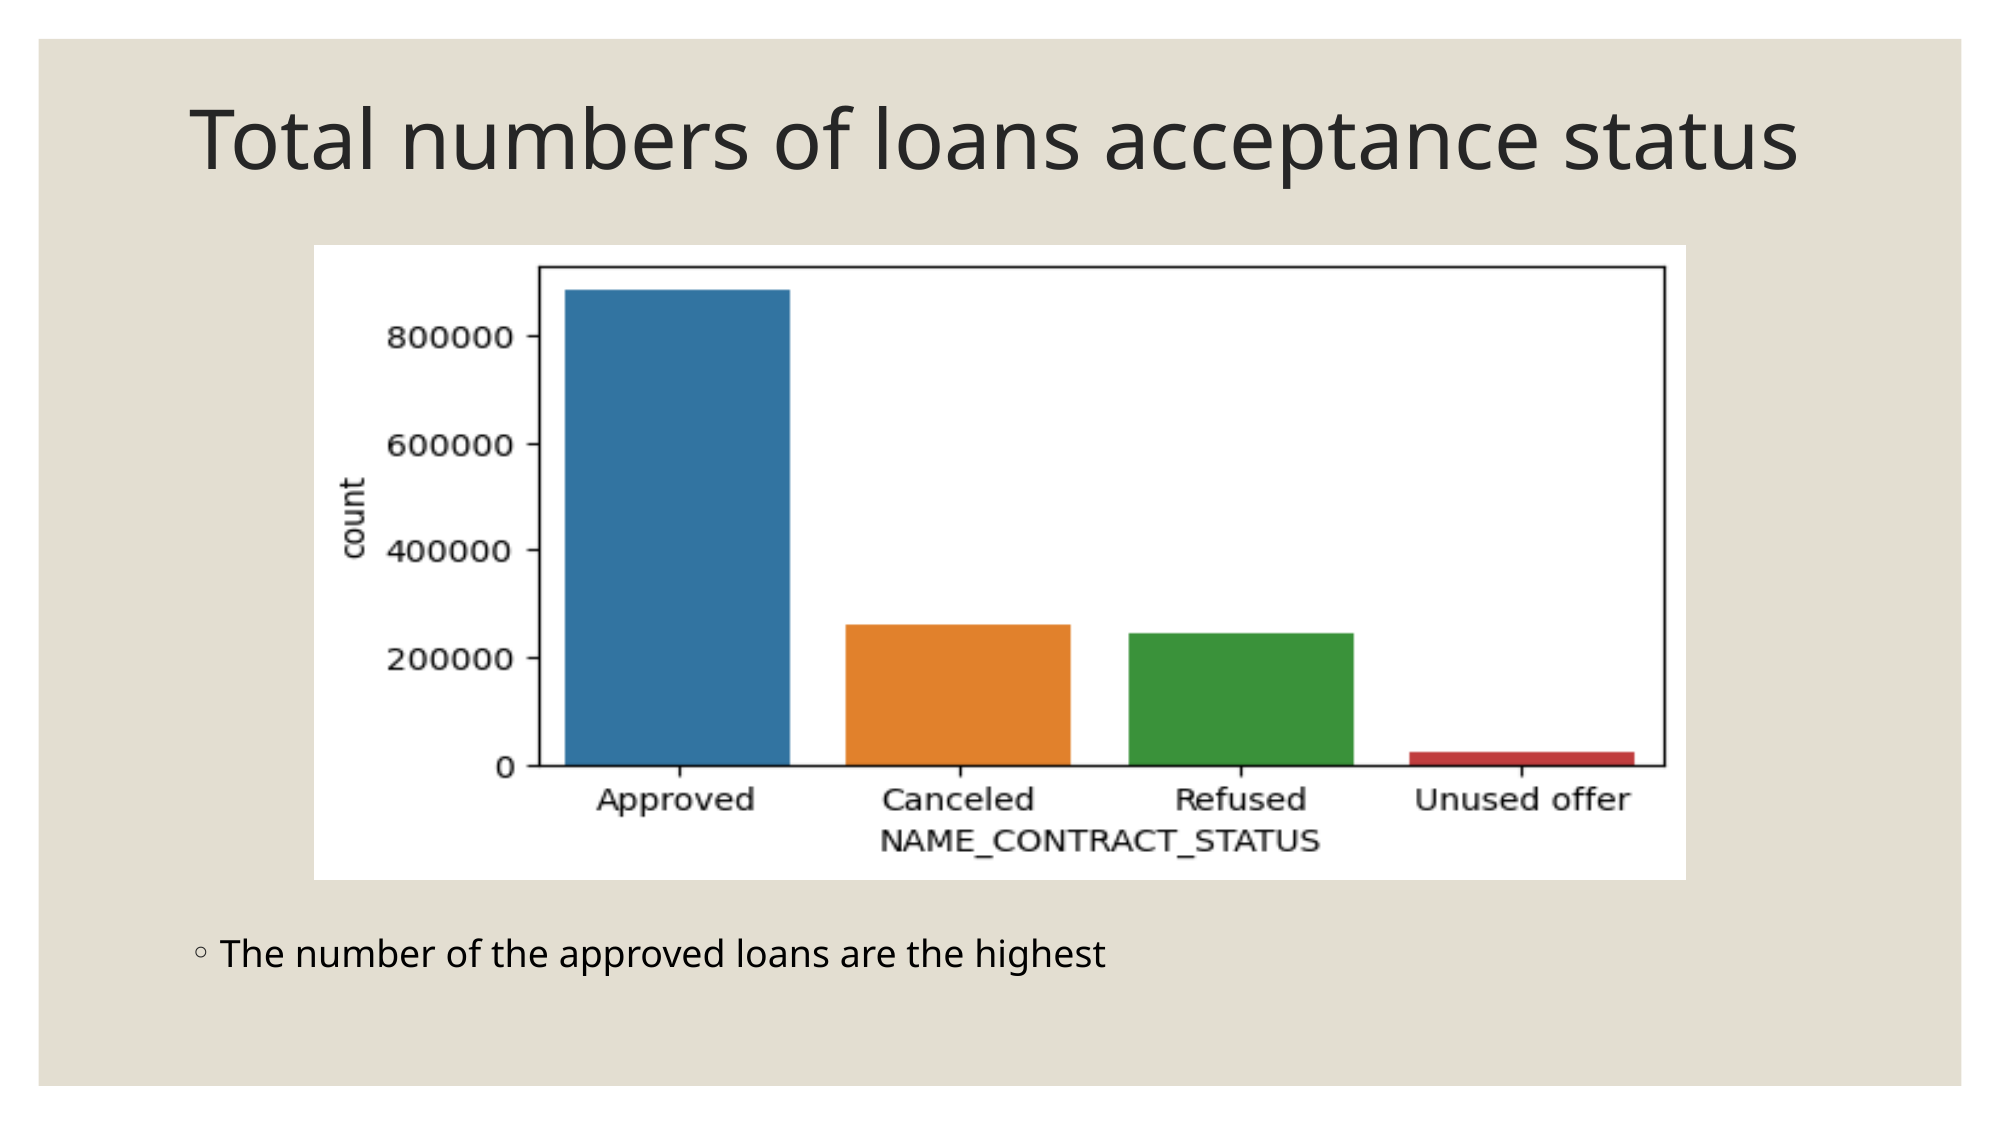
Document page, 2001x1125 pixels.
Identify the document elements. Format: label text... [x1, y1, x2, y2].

title Total numbers of loans acceptance status [174, 50, 1825, 236]
list The number of the approved loans are the highest [174, 922, 1825, 1075]
picture [314, 245, 1686, 880]
